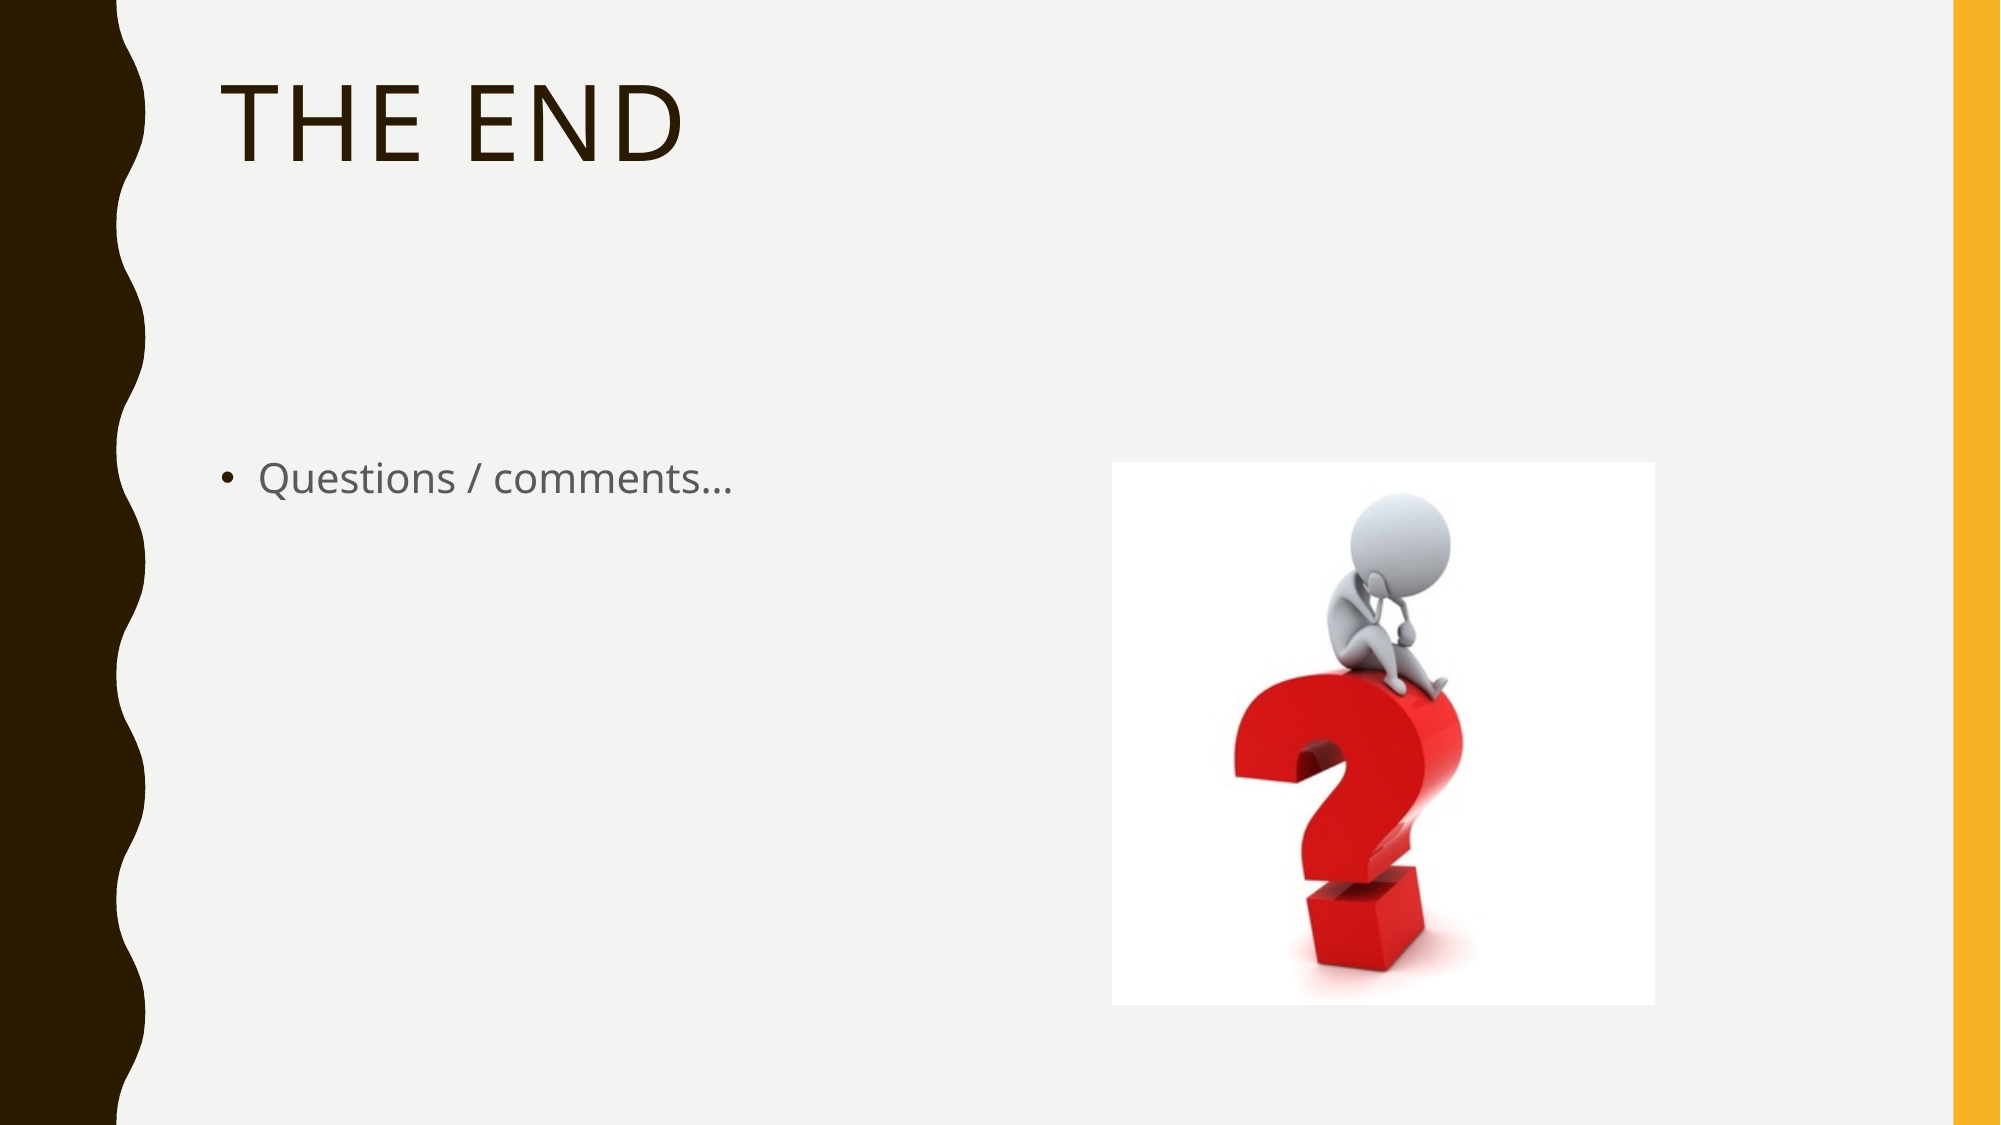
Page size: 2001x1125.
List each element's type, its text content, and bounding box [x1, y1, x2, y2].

picture [1112, 462, 1655, 1005]
list Questions / comments… [205, 375, 1875, 965]
title The End [205, 62, 1875, 308]
